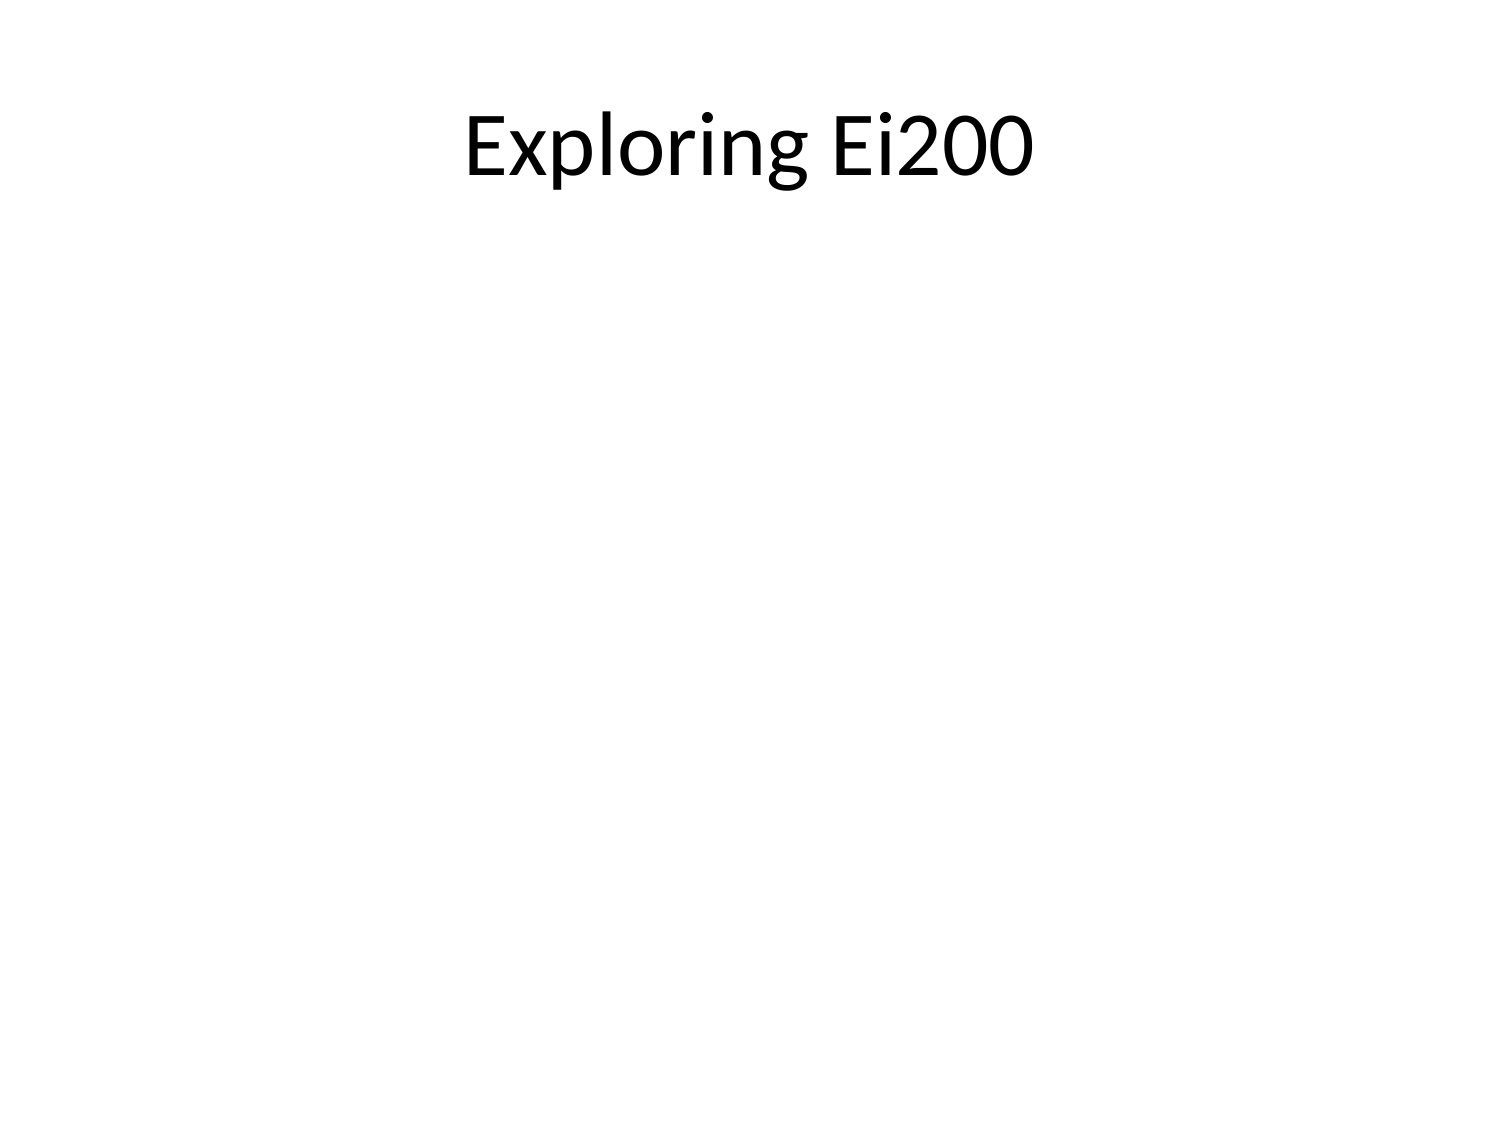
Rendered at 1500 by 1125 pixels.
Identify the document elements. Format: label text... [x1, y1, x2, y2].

title Exploring Ei200 [75, 45, 1425, 233]
